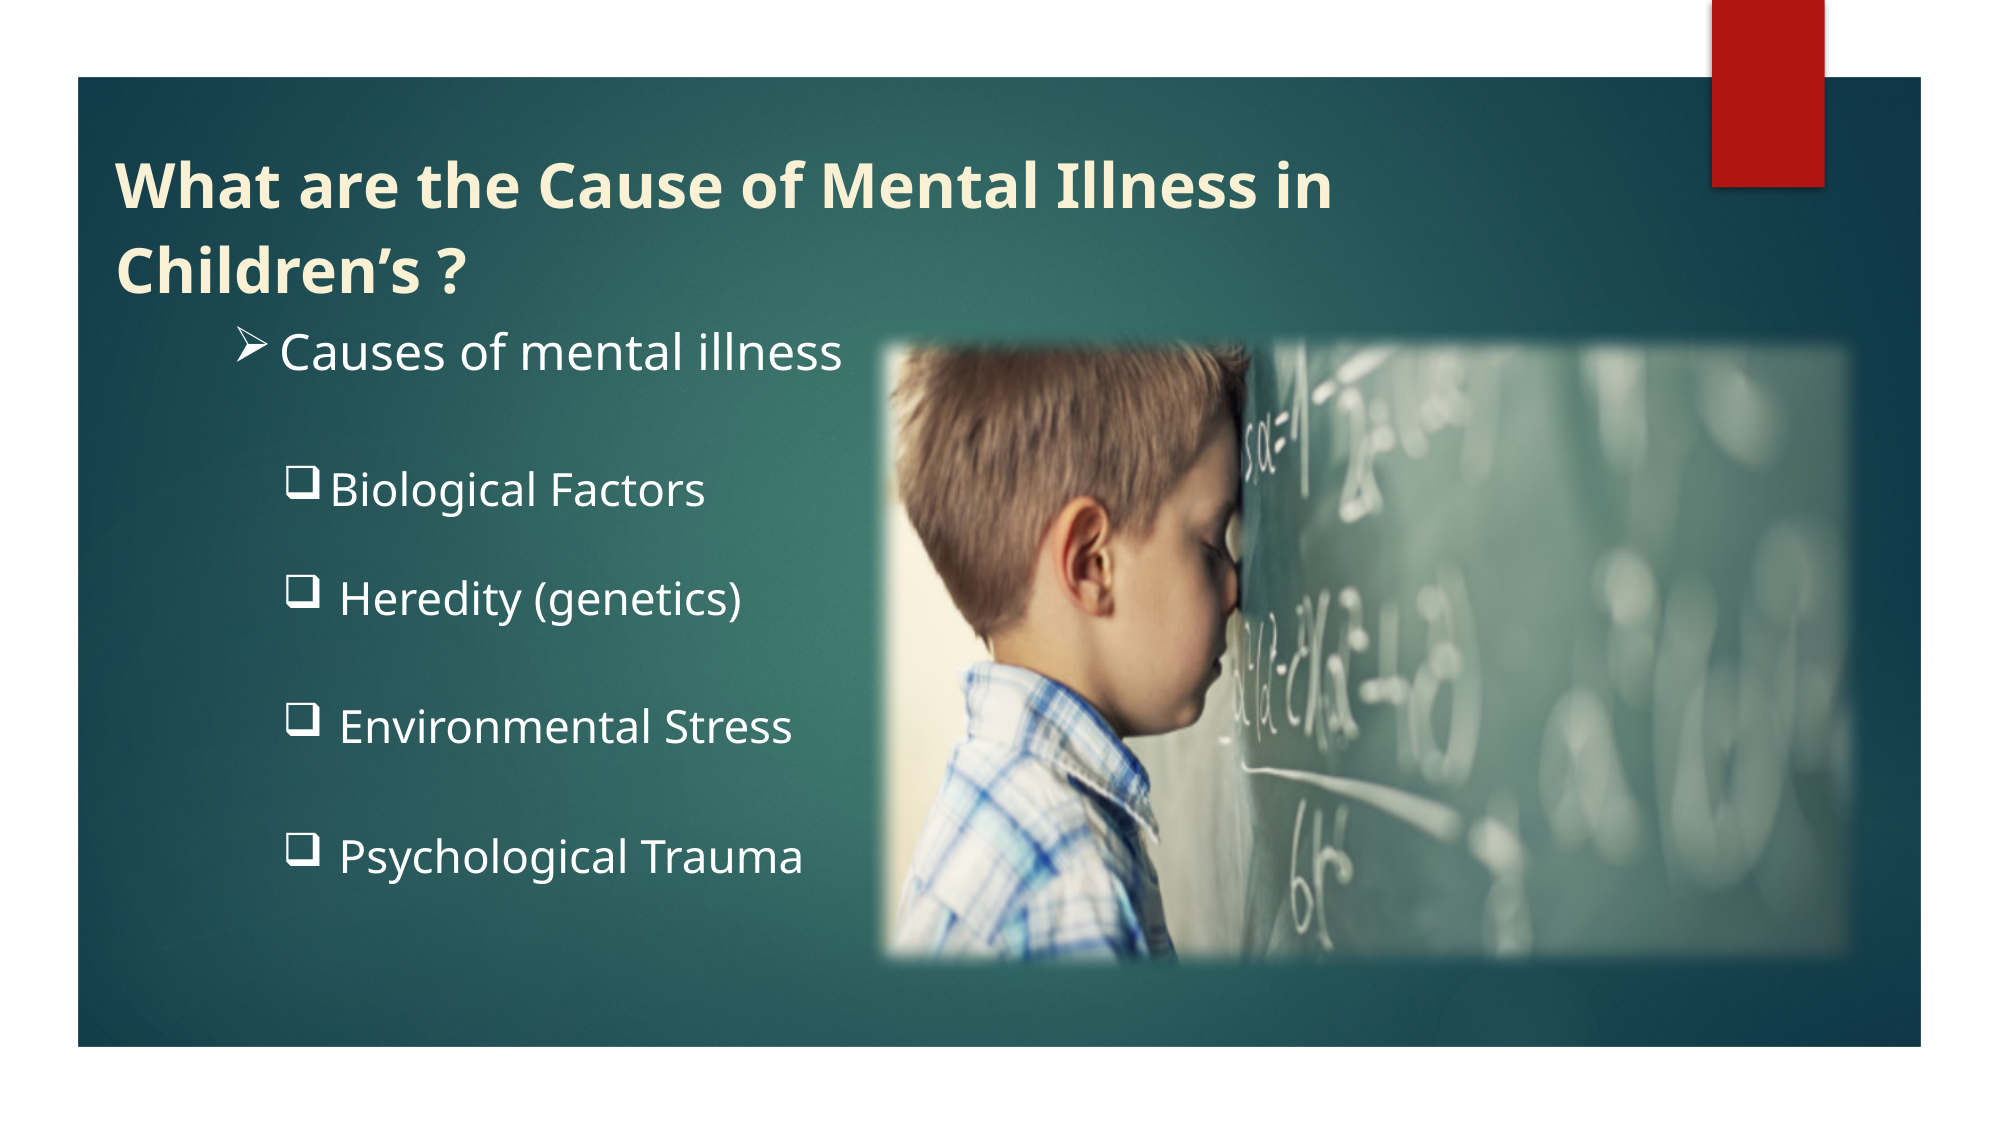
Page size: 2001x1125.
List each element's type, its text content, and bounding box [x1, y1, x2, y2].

table_header Biological Factors [267, 418, 861, 527]
table_header What are the Cause of Mental Illness in Children’s ? [101, 135, 1708, 320]
table_header Causes of mental illness [218, 309, 1551, 392]
picture [867, 328, 1867, 974]
table_header Heredity (genetics) [267, 558, 861, 660]
table_header Environmental Stress [267, 687, 861, 764]
table_header Psychological Trauma [267, 817, 861, 895]
